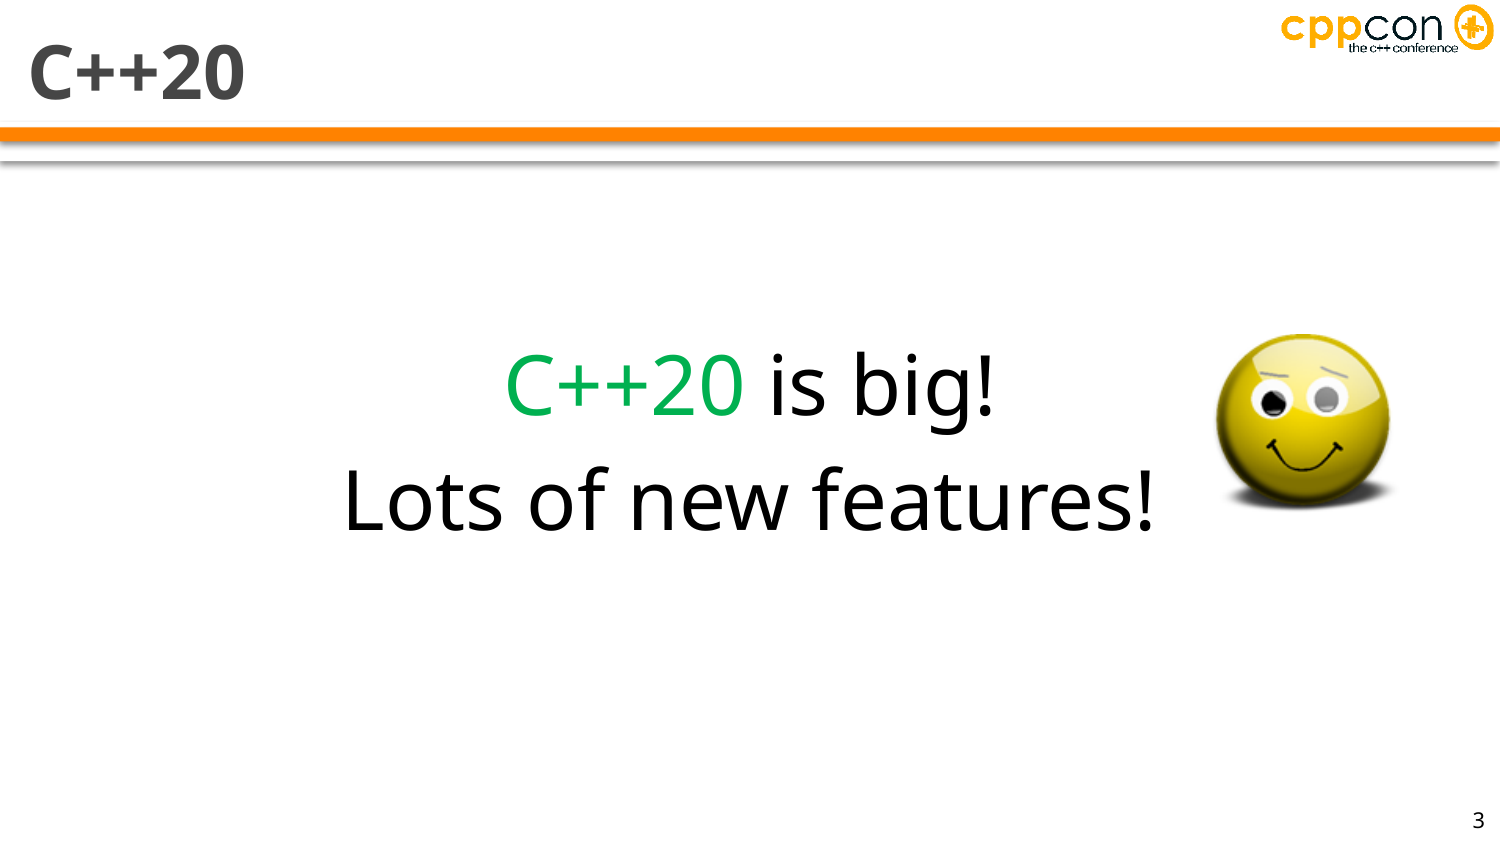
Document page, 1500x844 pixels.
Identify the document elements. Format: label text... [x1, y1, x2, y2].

title C++20 [12, 19, 1488, 122]
list C++20 is big! Lots of new features! [12, 159, 1488, 835]
picture [1275, 0, 1500, 57]
picture [1212, 334, 1401, 513]
